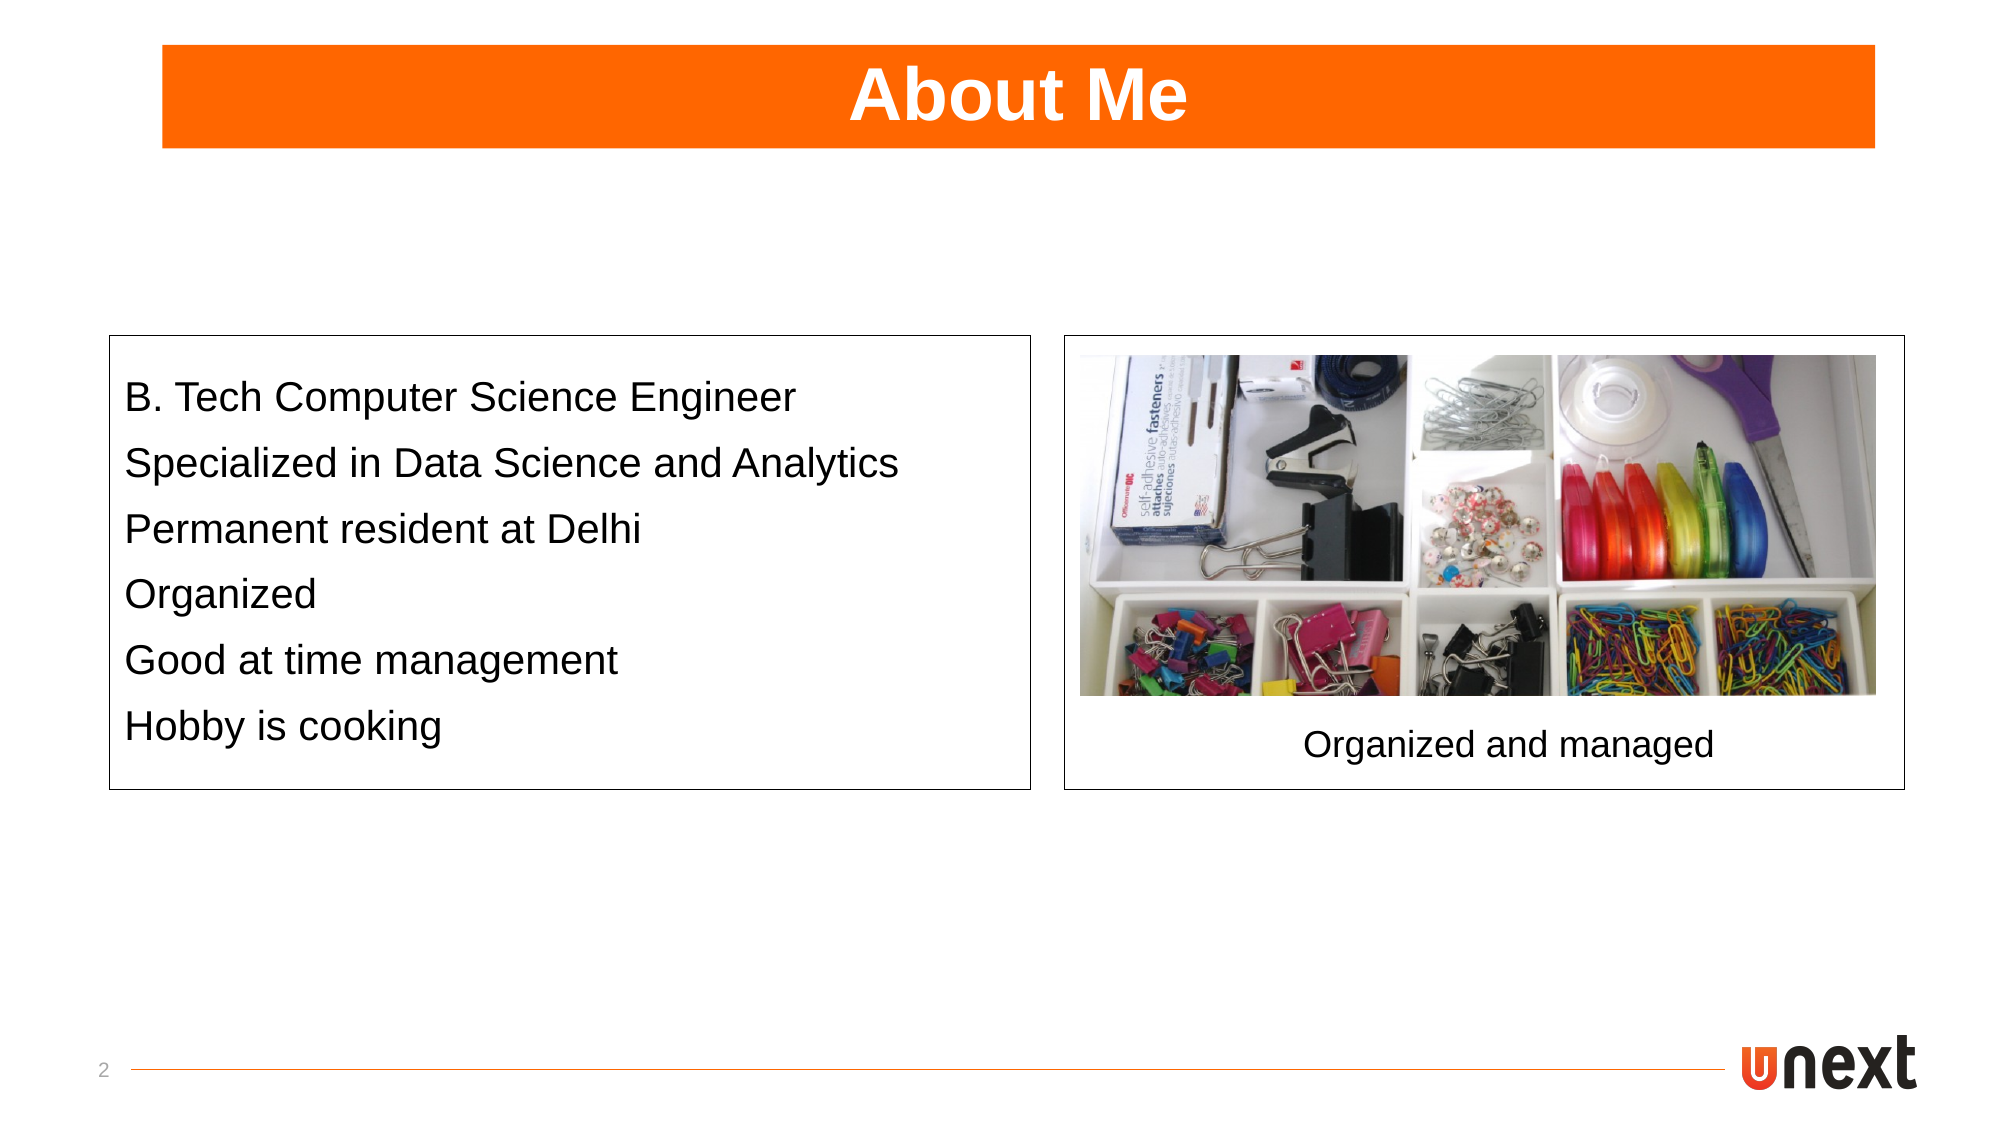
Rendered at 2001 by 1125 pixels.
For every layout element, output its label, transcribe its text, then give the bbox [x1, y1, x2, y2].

text_box Organized and managed [1288, 712, 1742, 773]
slide_number 2 [48, 1047, 110, 1091]
text_box Organized [1064, 335, 1905, 790]
picture [1742, 1035, 1917, 1090]
title About Me [162, 44, 1876, 149]
picture [1080, 355, 1876, 696]
text_box B. Tech Computer Science Engineer Specialized in Data Science and Analytics Permanent resident at Delhi Organized Good at time management Hobby is cooking [109, 335, 1031, 790]
